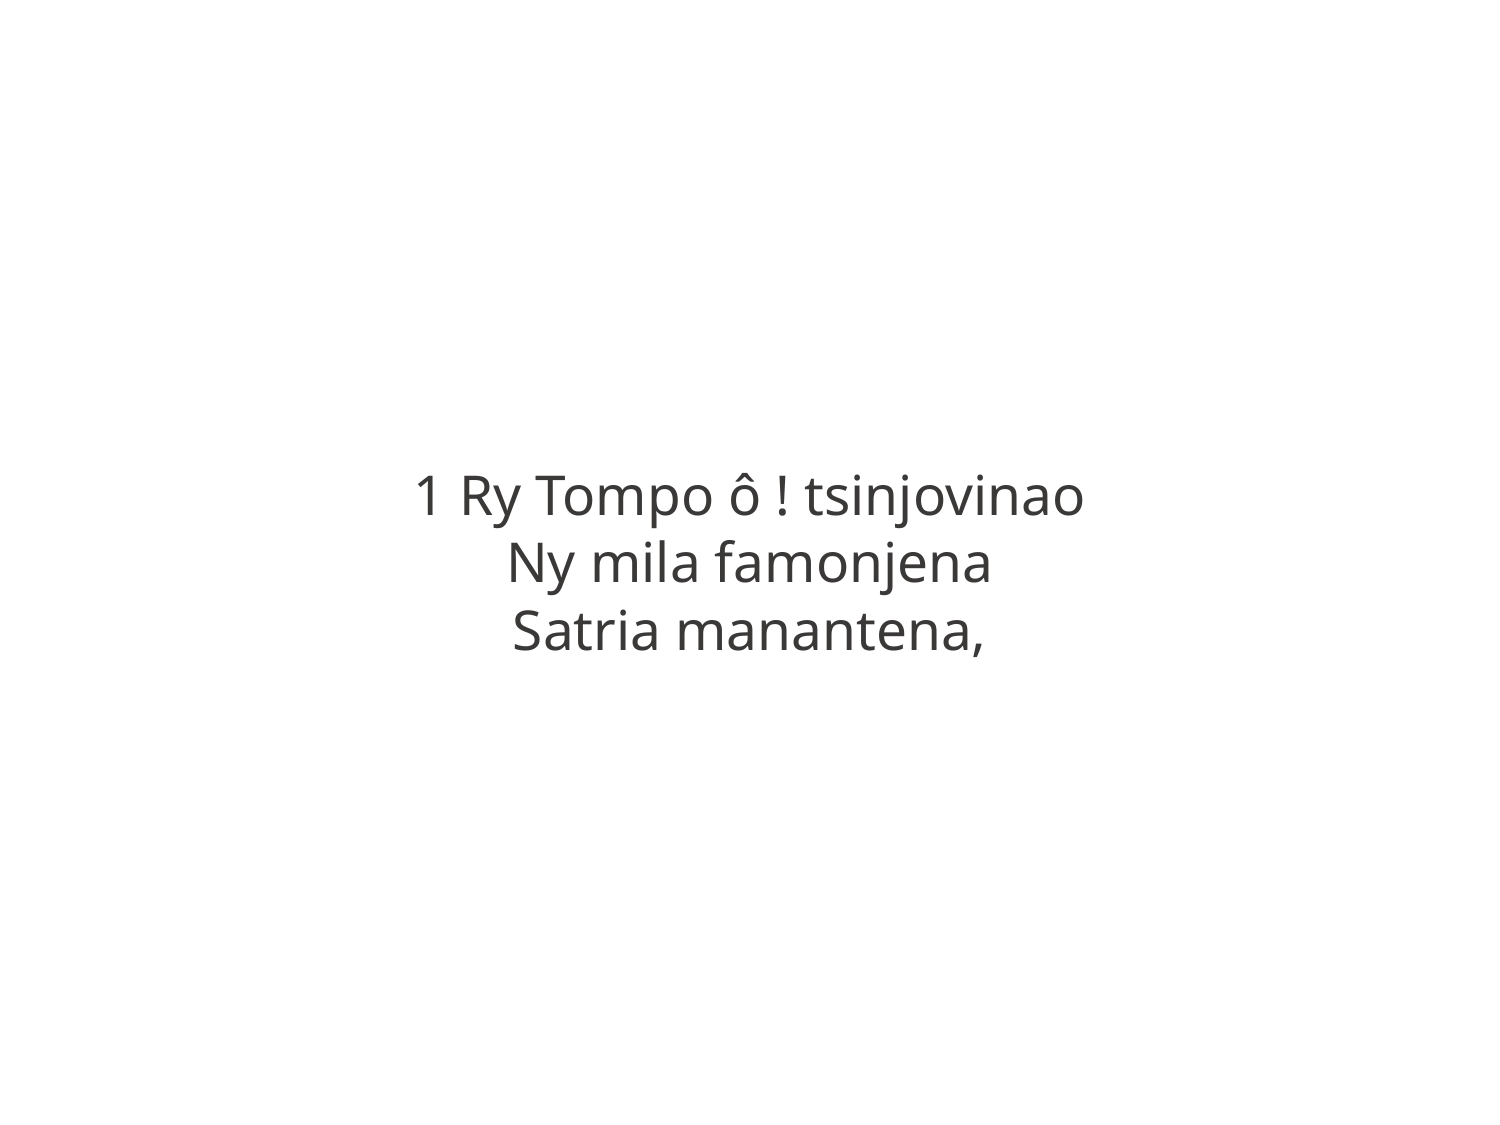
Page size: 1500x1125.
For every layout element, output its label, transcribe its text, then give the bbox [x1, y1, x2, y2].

title 1 Ry Tompo ô ! tsinjovinao Ny mila famonjena Satria manantena, [103, 453, 1397, 672]
